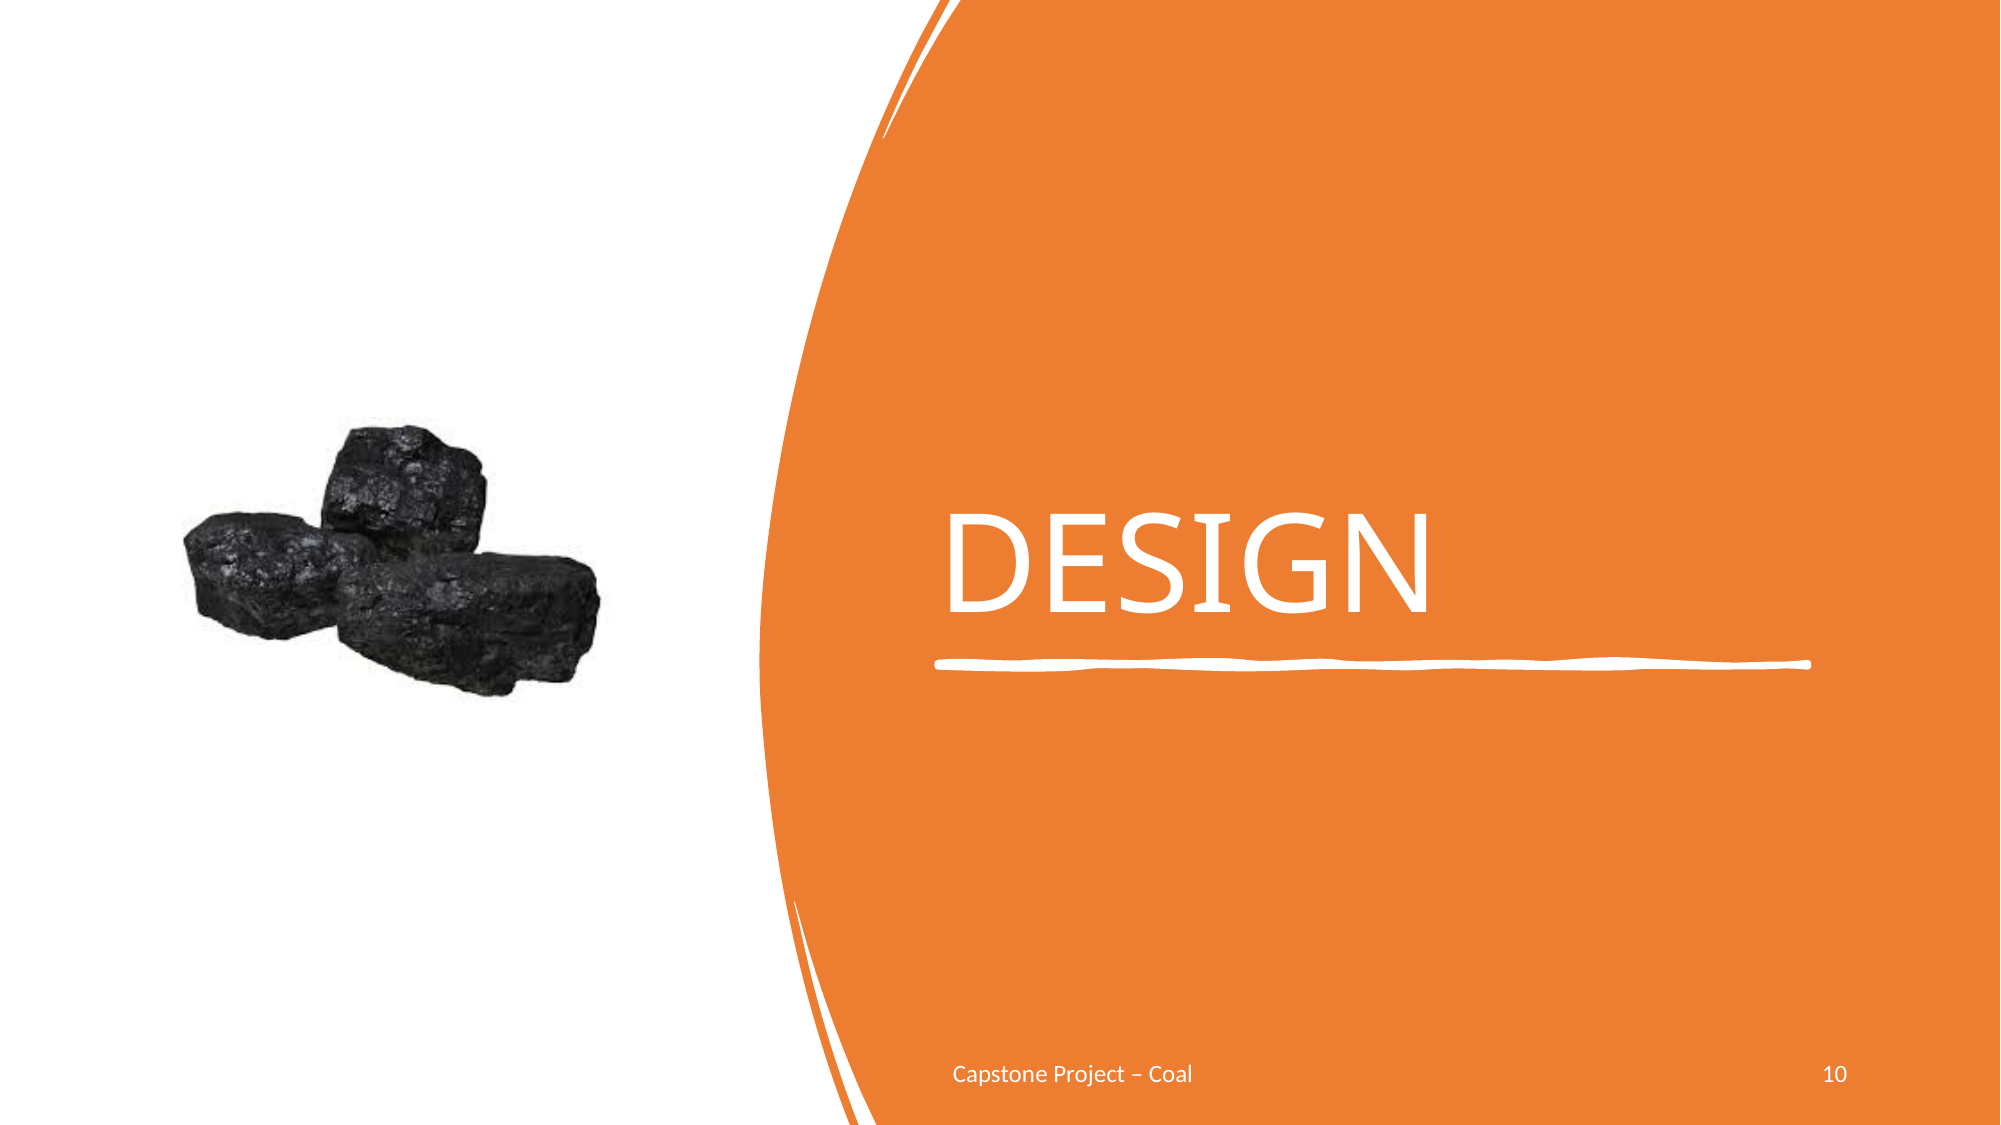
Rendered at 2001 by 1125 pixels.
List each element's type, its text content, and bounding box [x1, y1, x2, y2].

text_box DESIGN [922, 125, 1849, 650]
picture [125, 417, 679, 708]
text_box [936, 659, 1809, 670]
text_box [759, 0, 2000, 1125]
slide_number 10 [1612, 1042, 1863, 1103]
text_box [0, 0, 939, 1125]
footer Capstone Project – Coal [937, 1042, 1612, 1103]
text_box [889, 0, 960, 125]
